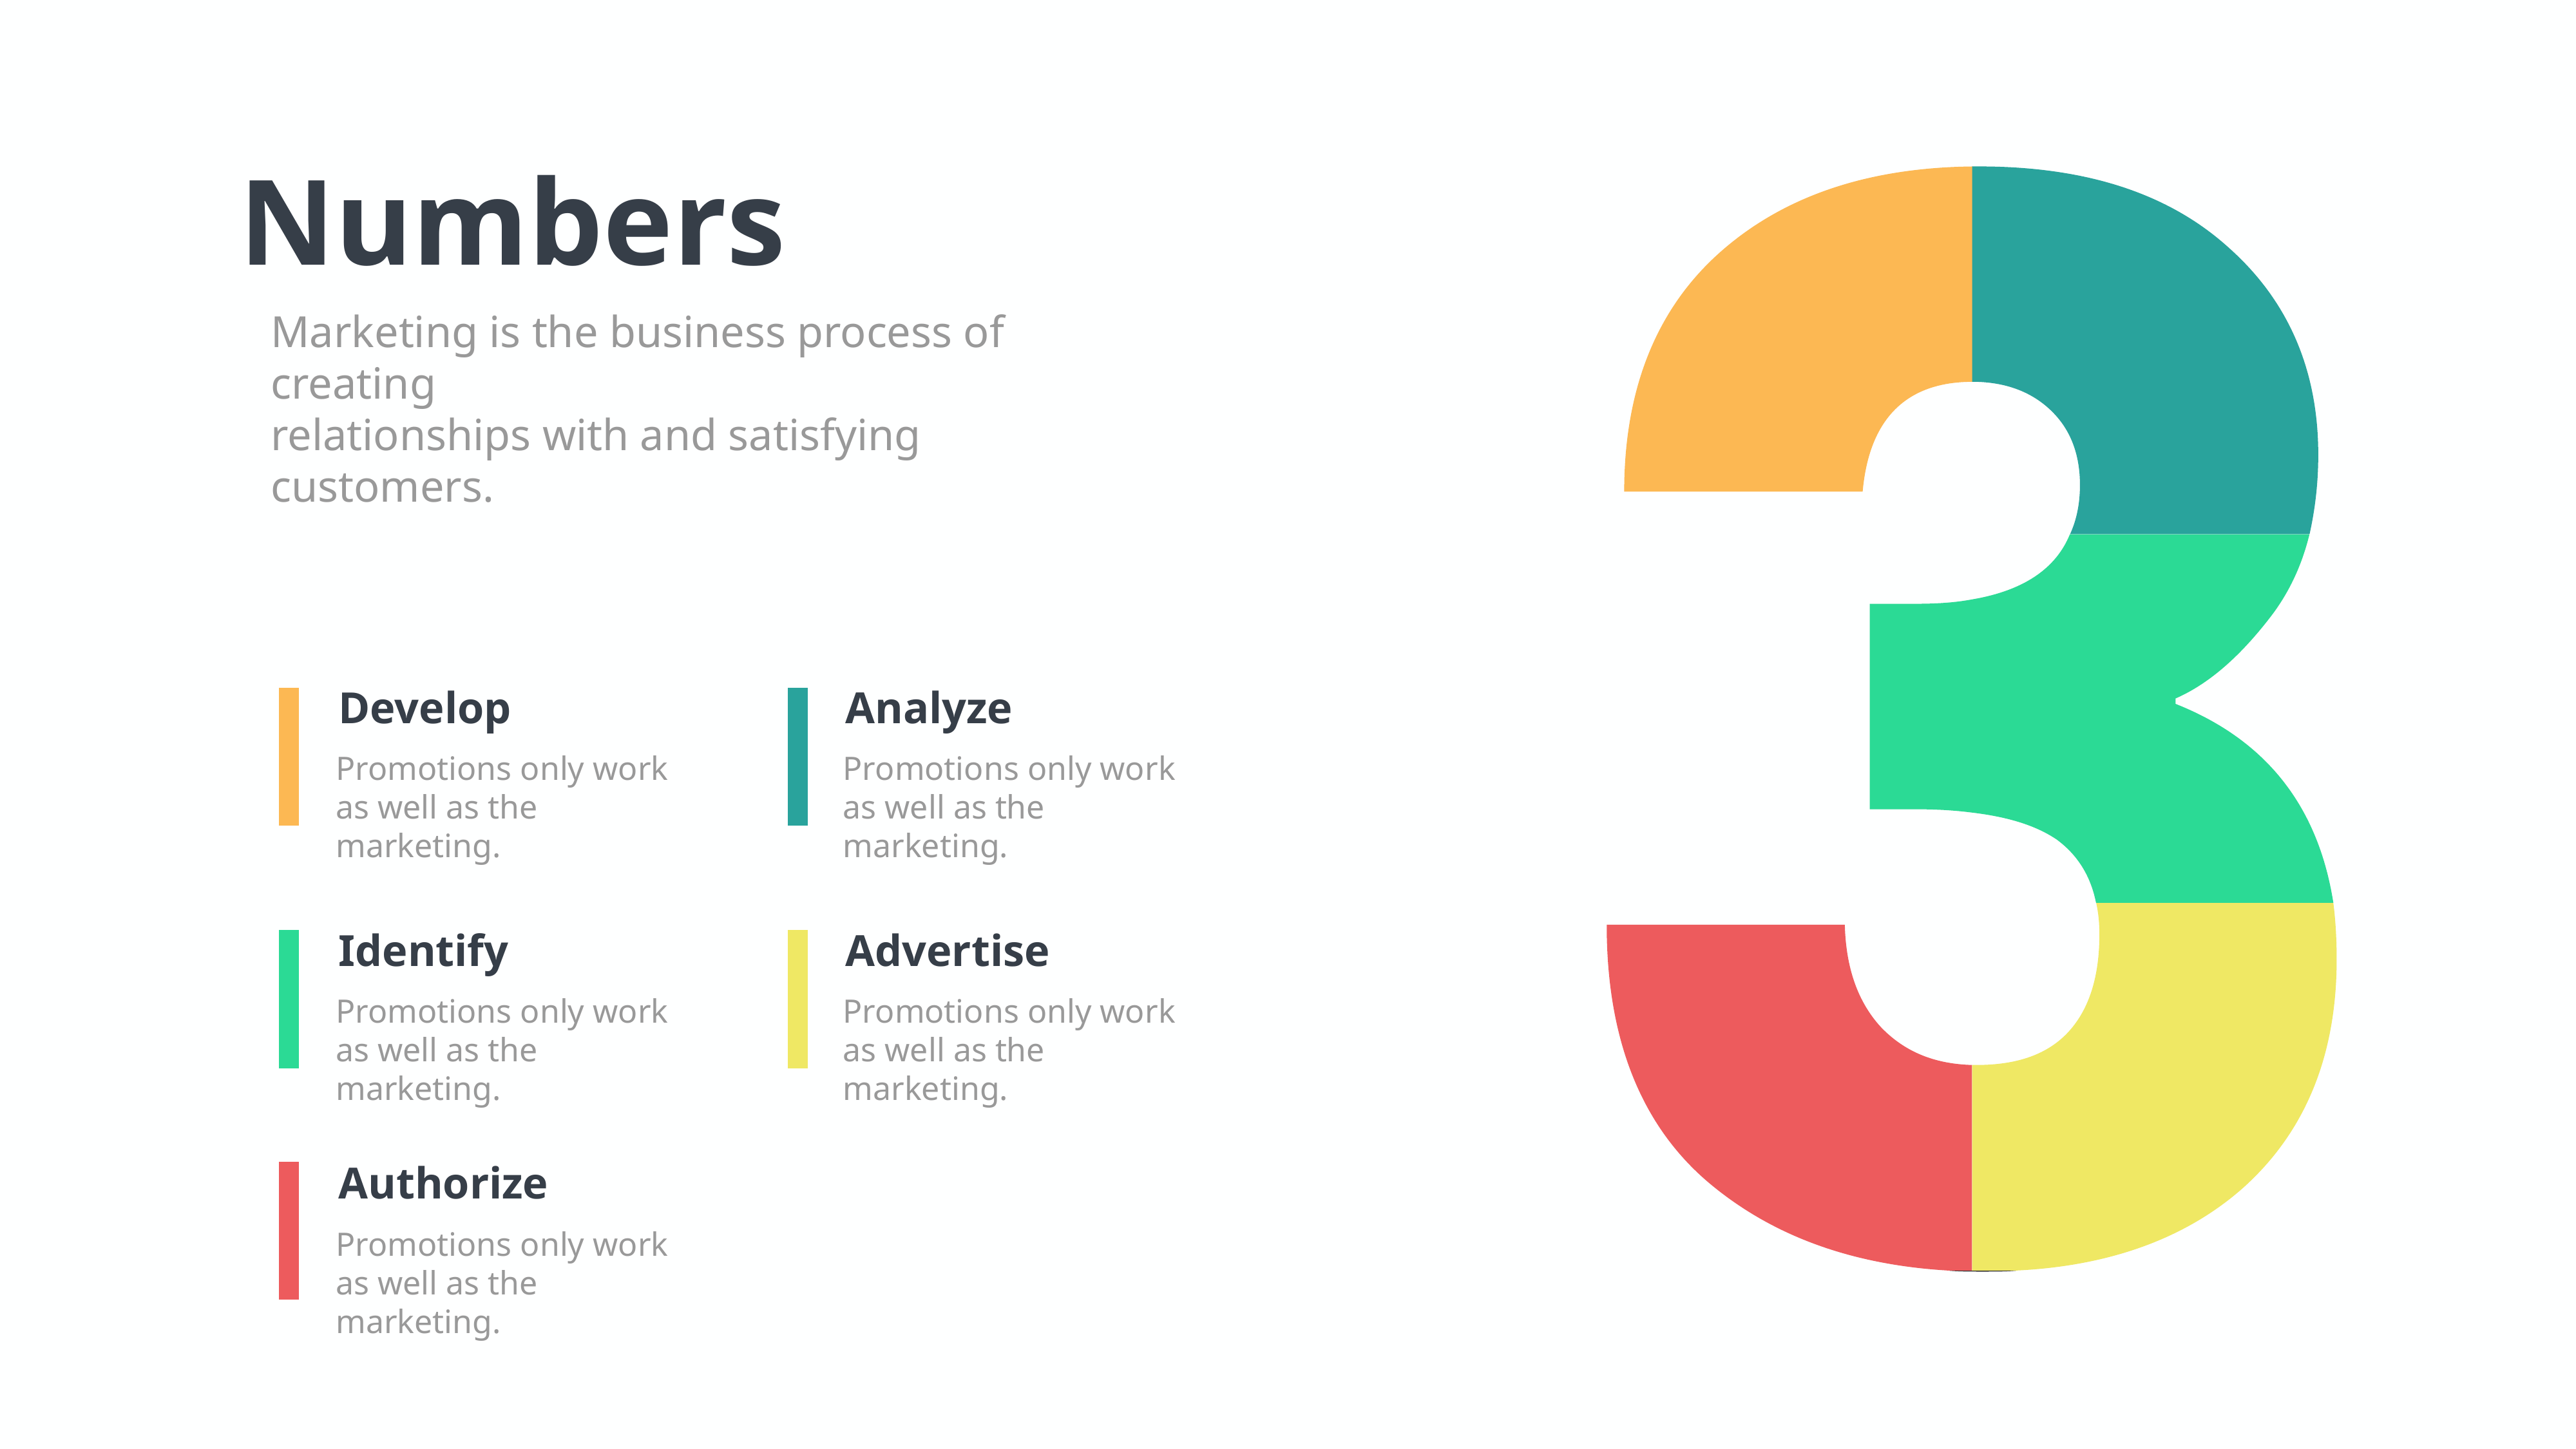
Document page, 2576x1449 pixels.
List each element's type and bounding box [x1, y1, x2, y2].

text_box [1972, 903, 2337, 1271]
text_box [1972, 166, 2318, 535]
text_box [1624, 166, 1972, 492]
text_box [1607, 924, 1972, 1271]
text_box [1869, 535, 2334, 903]
text_box [257, 142, 1221, 1307]
